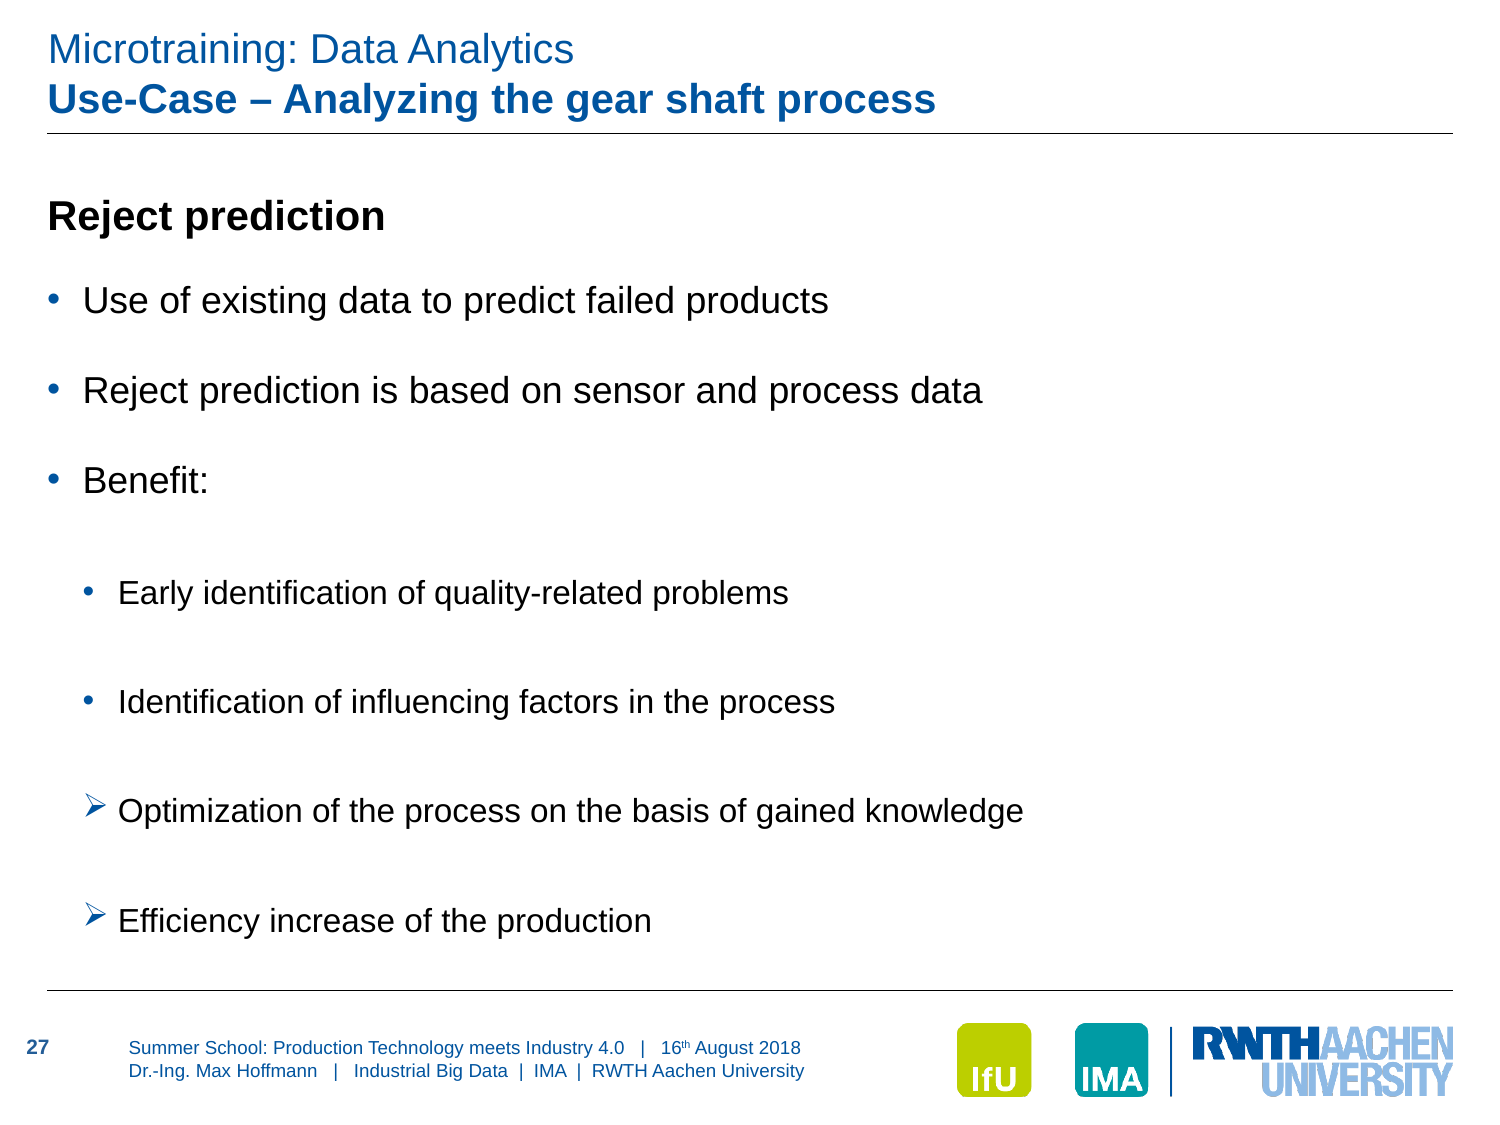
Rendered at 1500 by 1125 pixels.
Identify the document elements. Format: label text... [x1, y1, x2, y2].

list Use of existing data to predict failed products Reject prediction is based on sensor and process data Benefit: Early identification of quality-related problems Identification of influencing factors in the process Optimization of the process on the basis of gained knowledge Efficiency increase of the production [47, 276, 1453, 979]
list Reject prediction [47, 188, 1453, 231]
title Use-Case – Analyzing the gear shaft process [47, 33, 1453, 123]
text_box Microtraining: Data Analytics [33, 20, 1060, 80]
picture [957, 1023, 1453, 1097]
